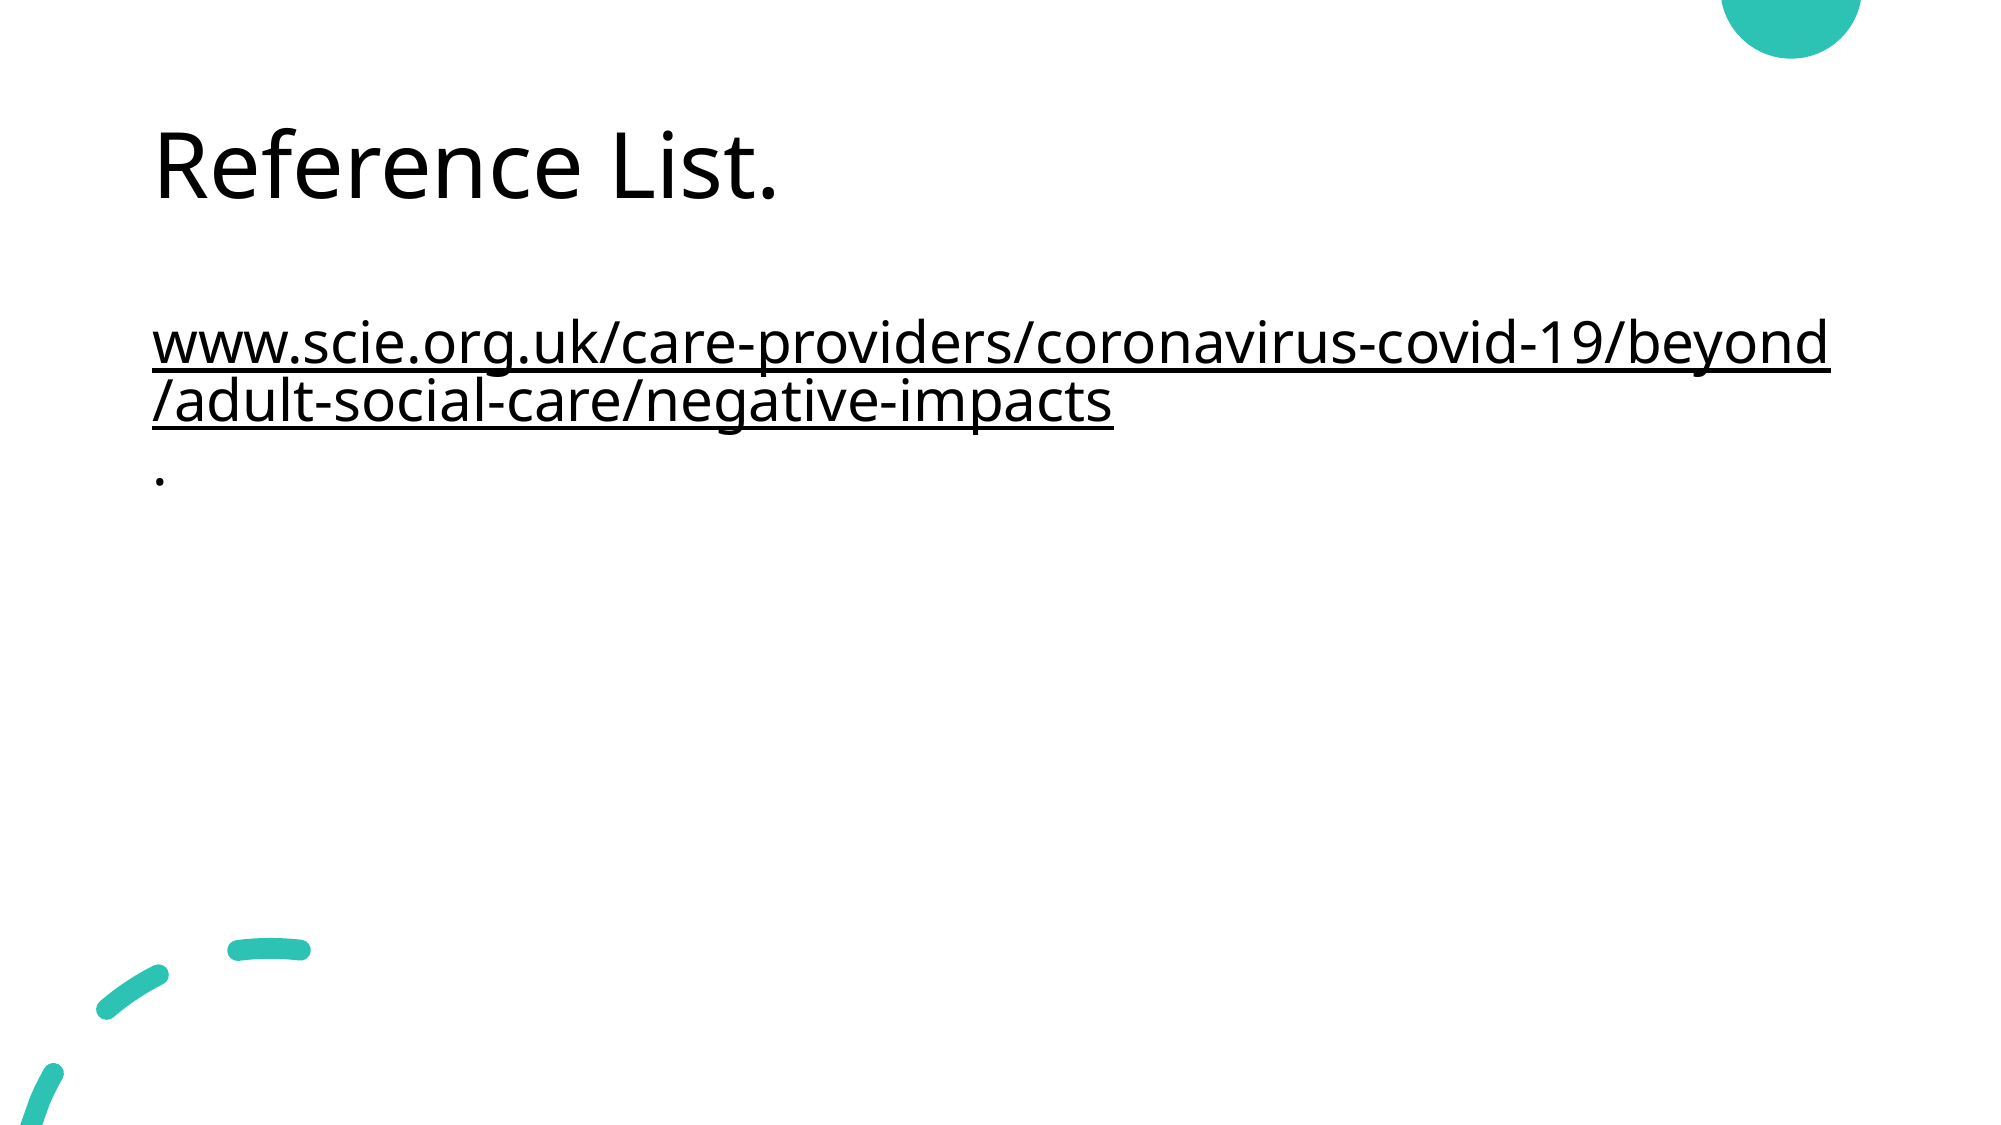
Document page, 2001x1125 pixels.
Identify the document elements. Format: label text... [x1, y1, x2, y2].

title Reference List. [137, 59, 1863, 278]
list www.scie.org.uk/care-providers/coronavirus-covid-19/beyond/adult-social-care/negative-impacts. [137, 299, 1863, 933]
